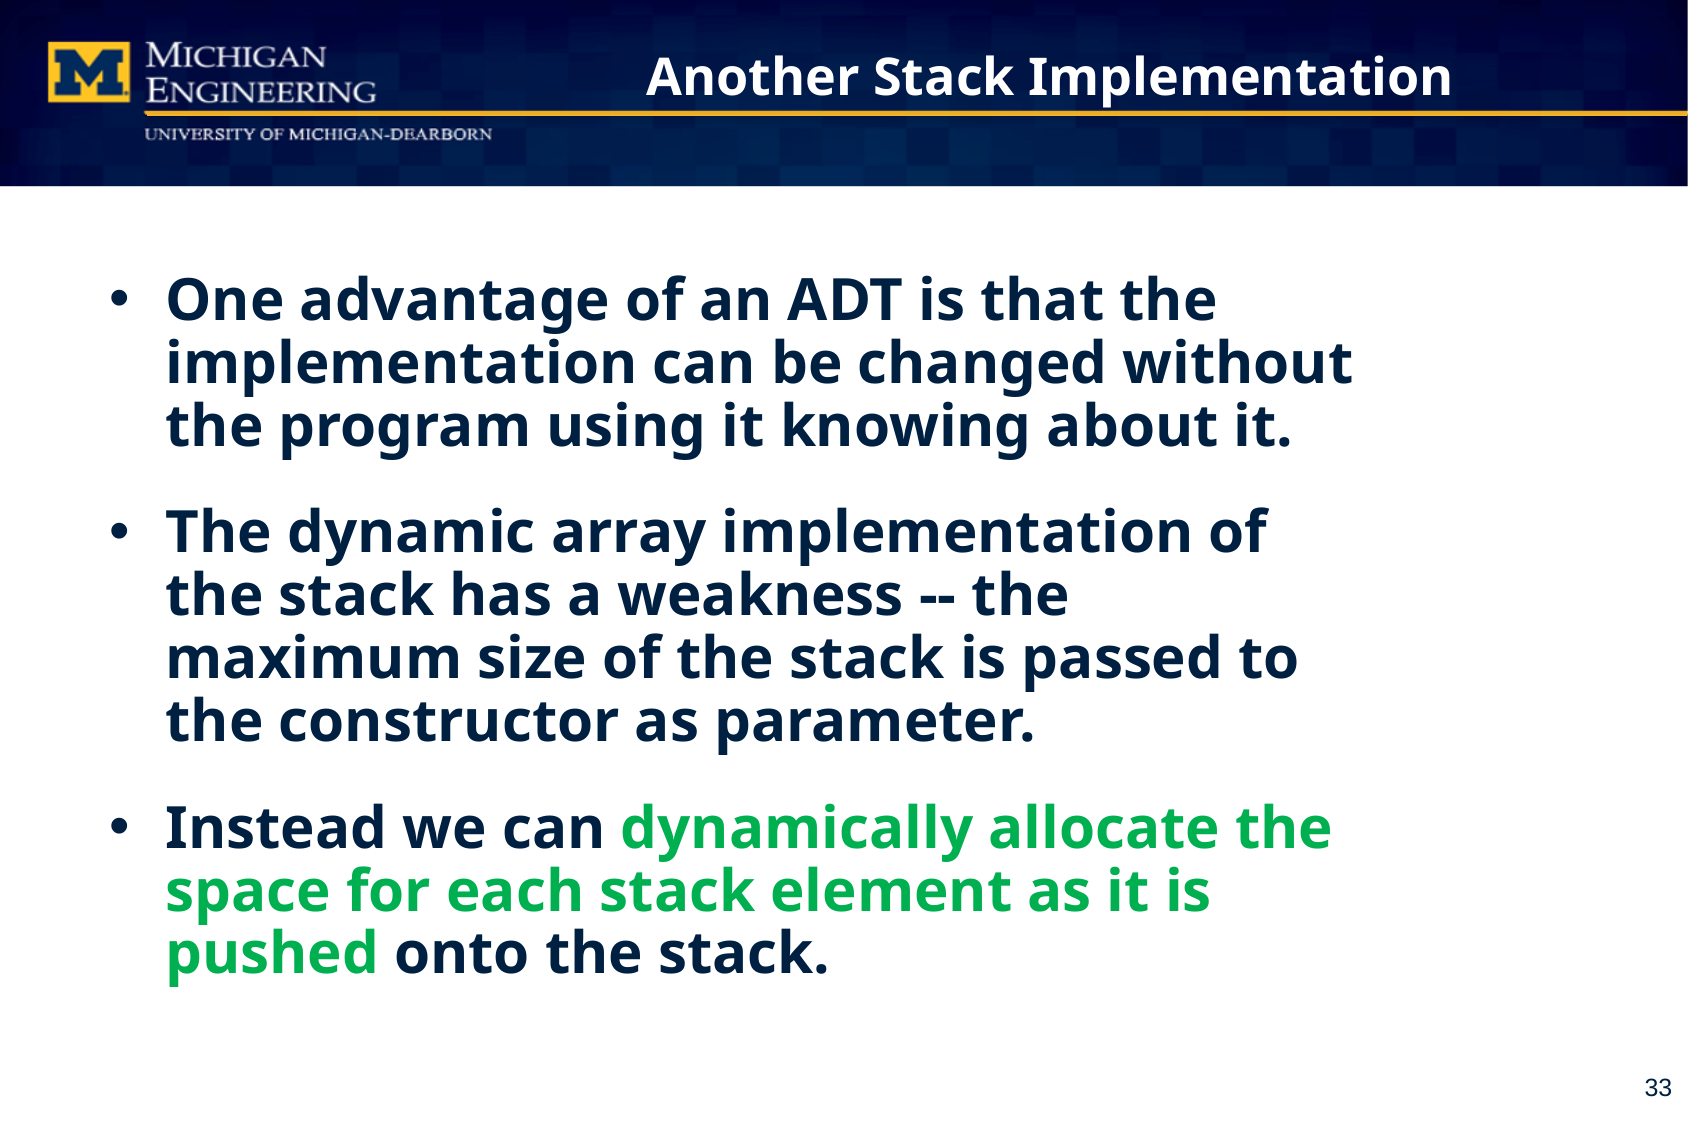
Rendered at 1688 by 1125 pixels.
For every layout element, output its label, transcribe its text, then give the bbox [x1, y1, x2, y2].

text_box One advantage of an ADT is that the implementation can be changed without the program using it knowing about it. The dynamic array implementation of the stack has a weakness -- the maximum size of the stack is passed to the constructor as parameter. Instead we can dynamically allocate the space for each stack element as it is pushed onto the stack. [94, 262, 1369, 938]
slide_number 33 [1293, 1046, 1688, 1125]
picture [0, 0, 1688, 1125]
title Another Stack Implementation [432, 36, 1669, 133]
